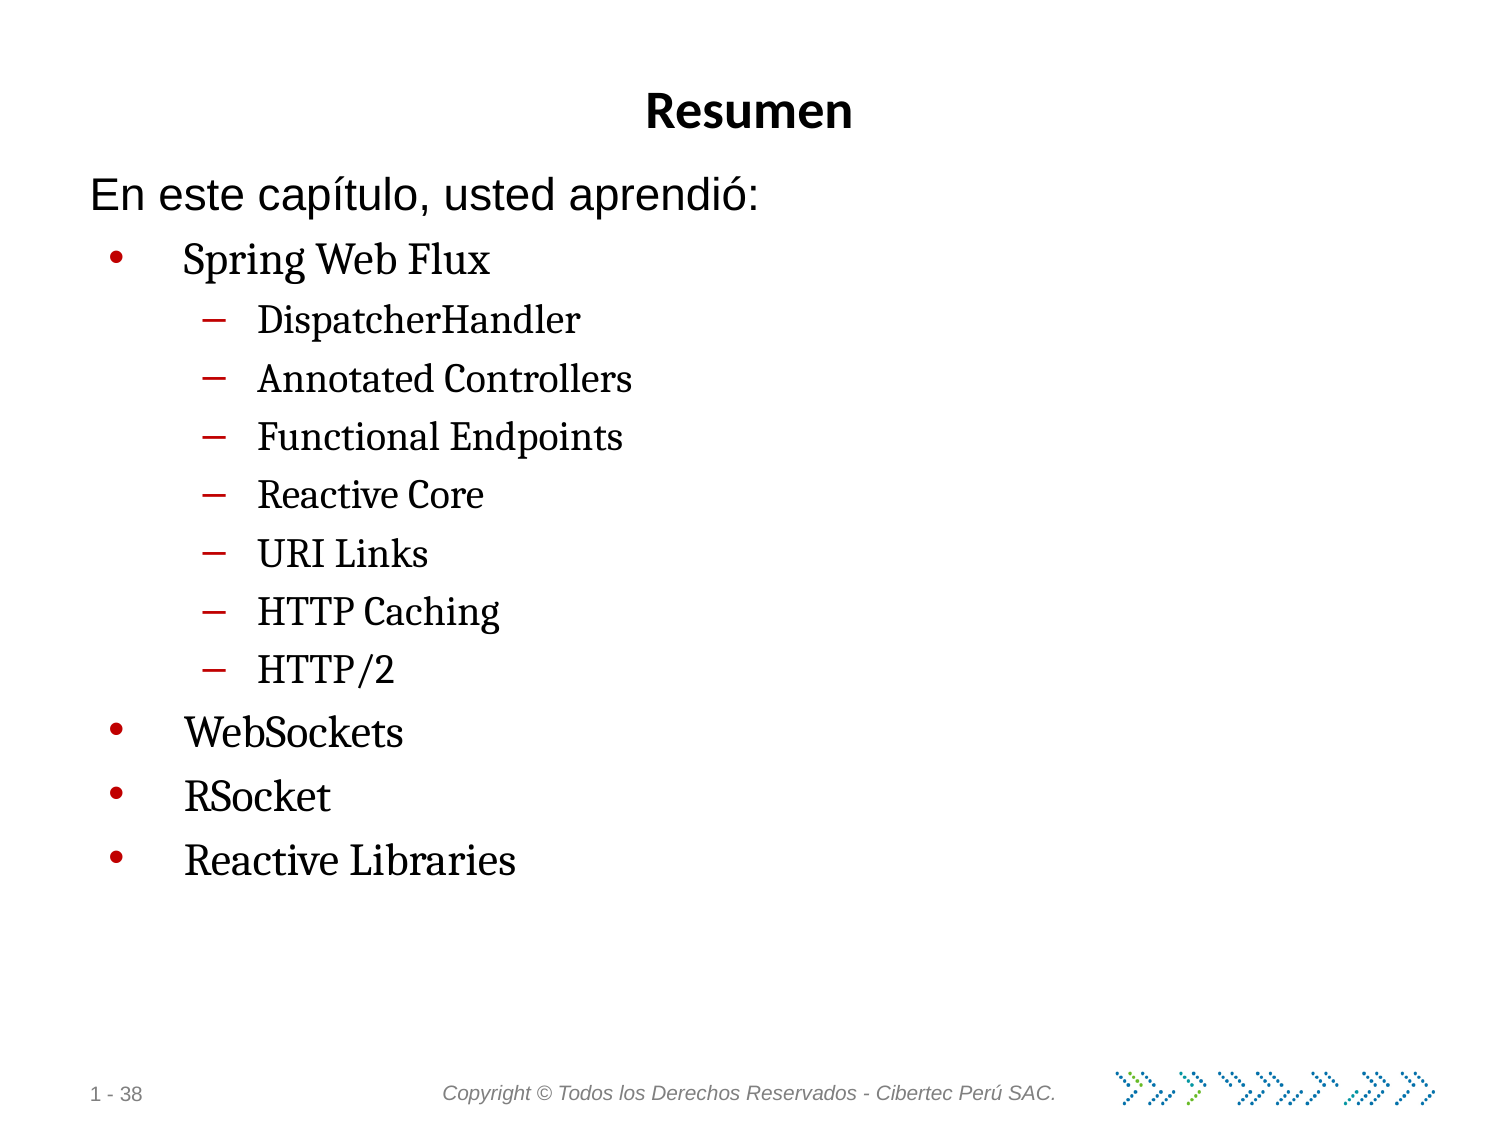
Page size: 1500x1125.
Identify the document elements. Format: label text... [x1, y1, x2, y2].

picture [1107, 1071, 1445, 1108]
title Resumen [99, 72, 1399, 216]
list En este capítulo, usted aprendió: Spring Web Flux DispatcherHandler Annotated Controllers Functional Endpoints Reactive Core URI Links HTTP Caching HTTP/2 WebSockets RSocket Reactive Libraries [87, 162, 1387, 1041]
